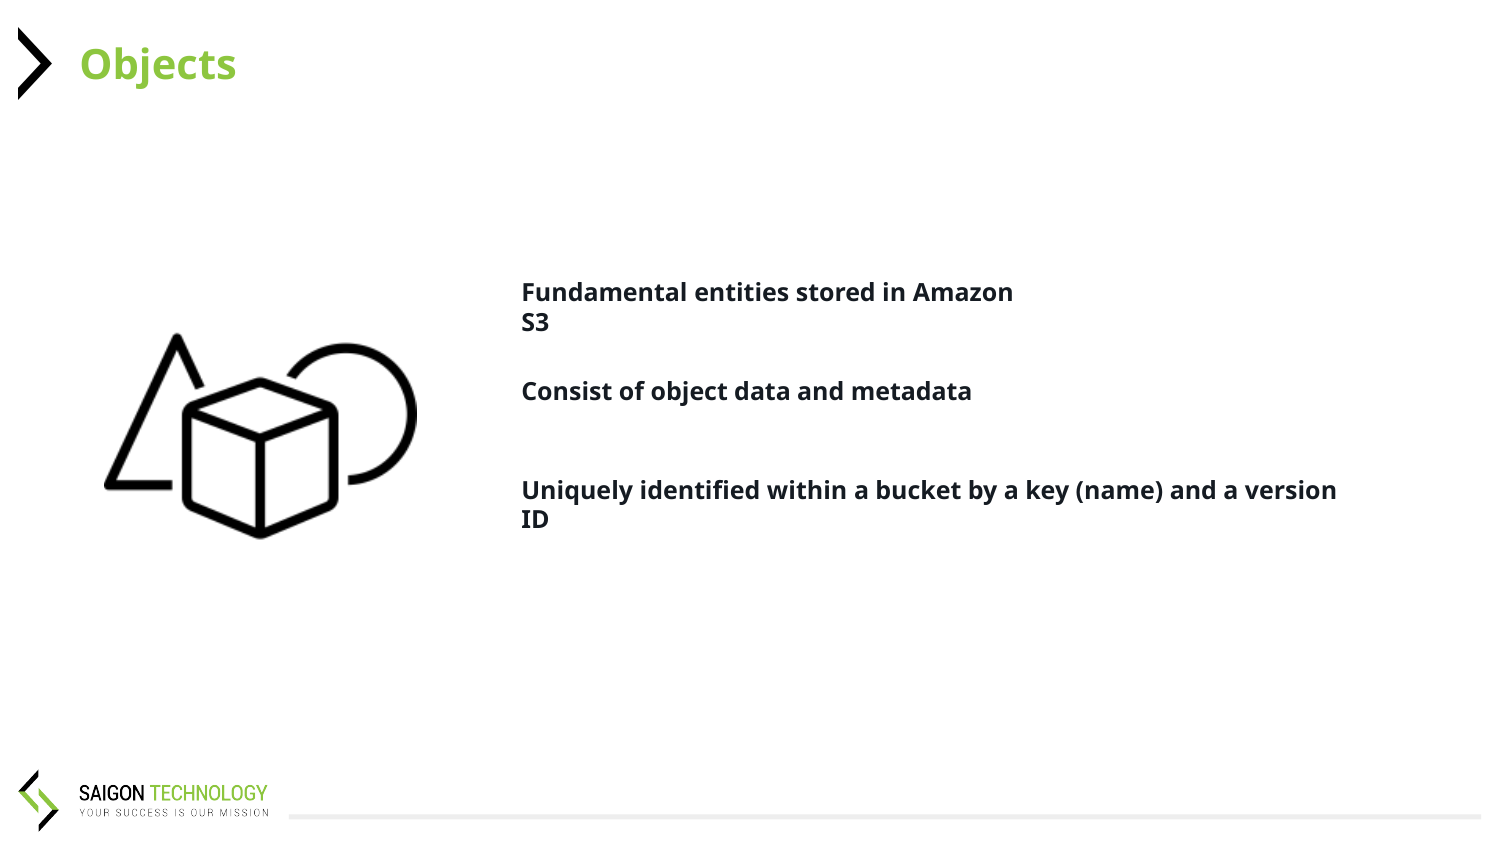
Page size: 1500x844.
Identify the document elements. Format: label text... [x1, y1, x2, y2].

picture [18, 27, 53, 100]
text_box Fundamental entities stored in Amazon S3 [506, 261, 1051, 352]
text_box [18, 768, 1482, 833]
text_box Objects [64, 23, 990, 104]
text_box Uniquely identified within a bucket by a key (name) and a version ID [506, 459, 1384, 549]
text_box Consist of object data and metadata [506, 360, 1131, 421]
picture [104, 280, 418, 594]
